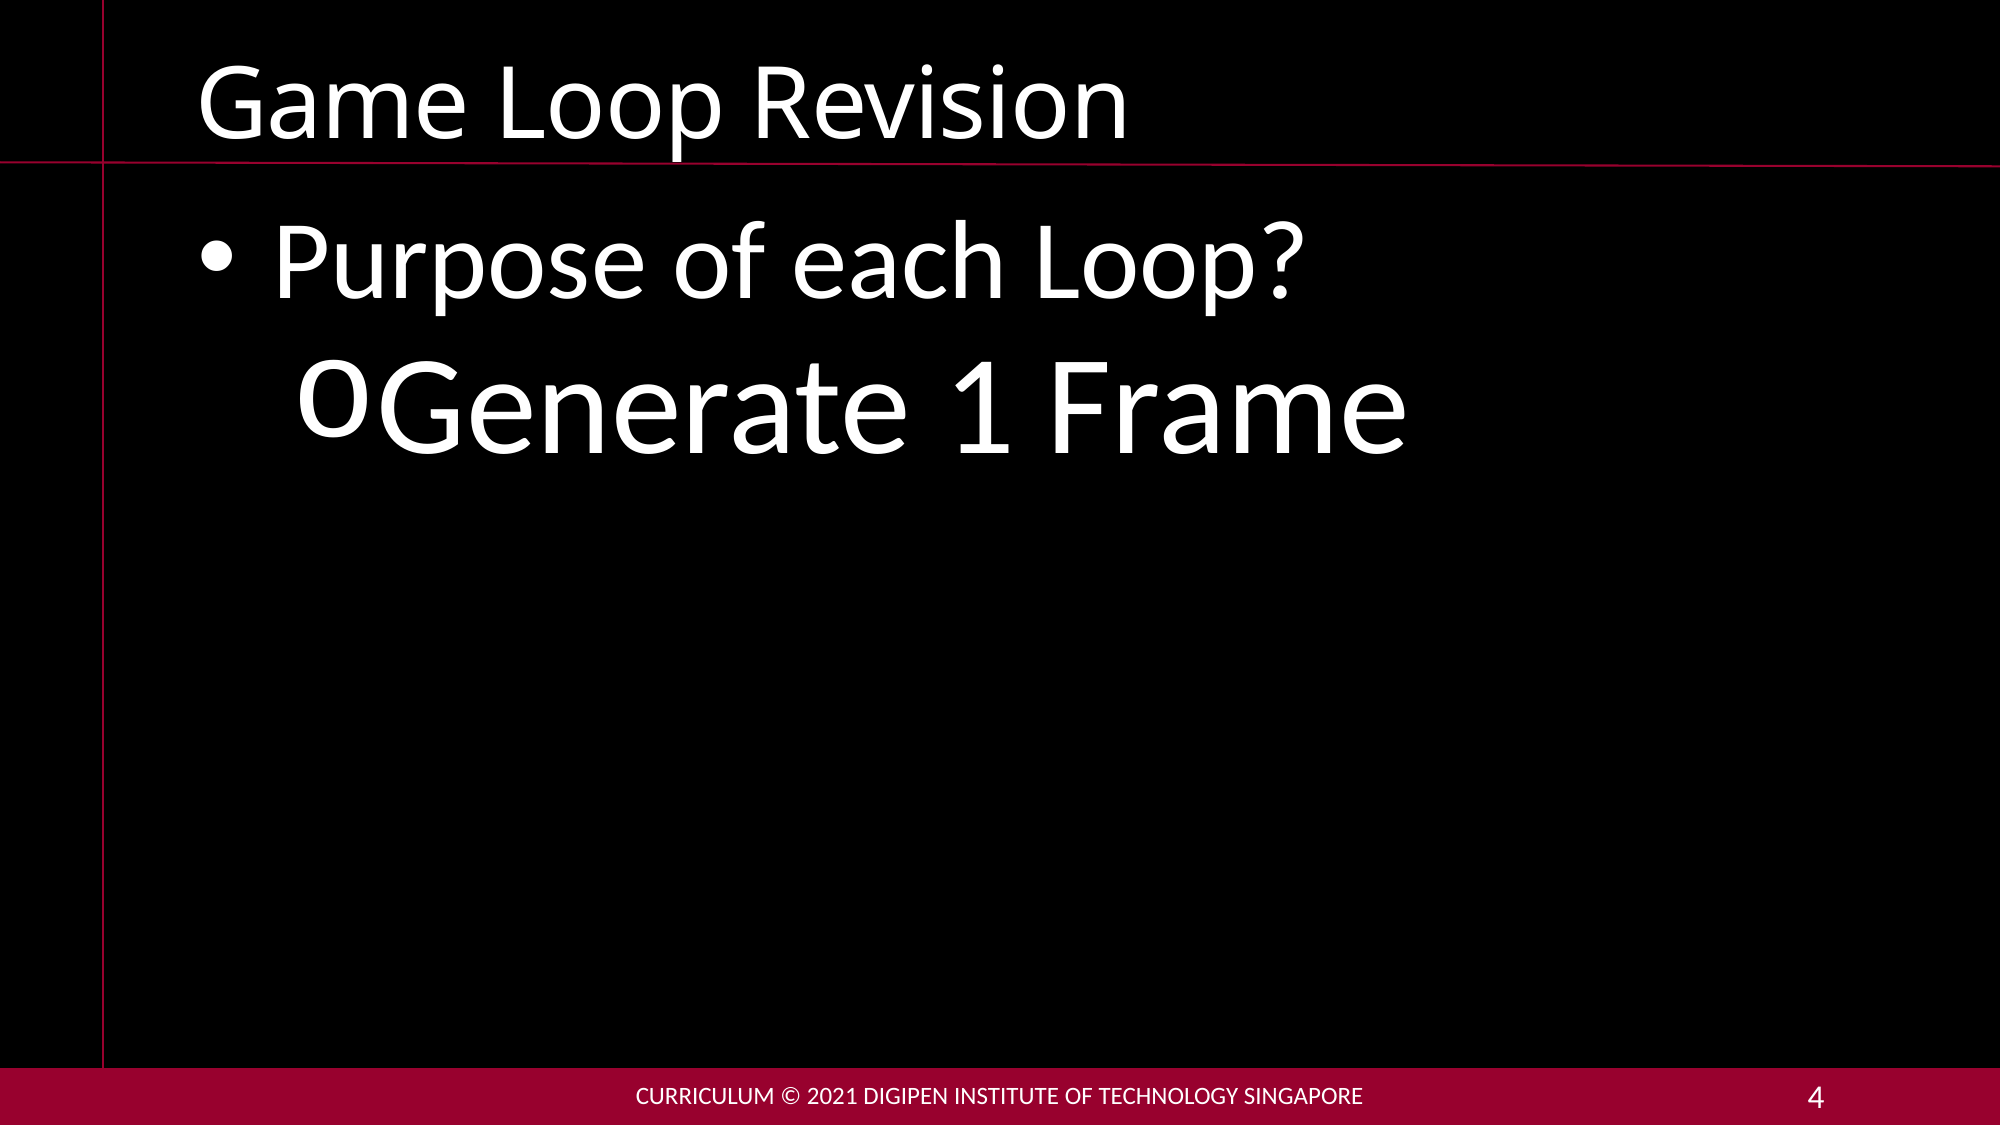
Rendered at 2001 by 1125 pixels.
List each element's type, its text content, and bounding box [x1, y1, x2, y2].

title Game Loop Revision [180, 24, 1830, 167]
slide_number 4 [1624, 1064, 1840, 1125]
footer Curriculum © 2021 DigiPen Institute of Technology Singapore [604, 1064, 1396, 1125]
list Purpose of each Loop? Generate 1 Frame [180, 193, 1830, 1040]
